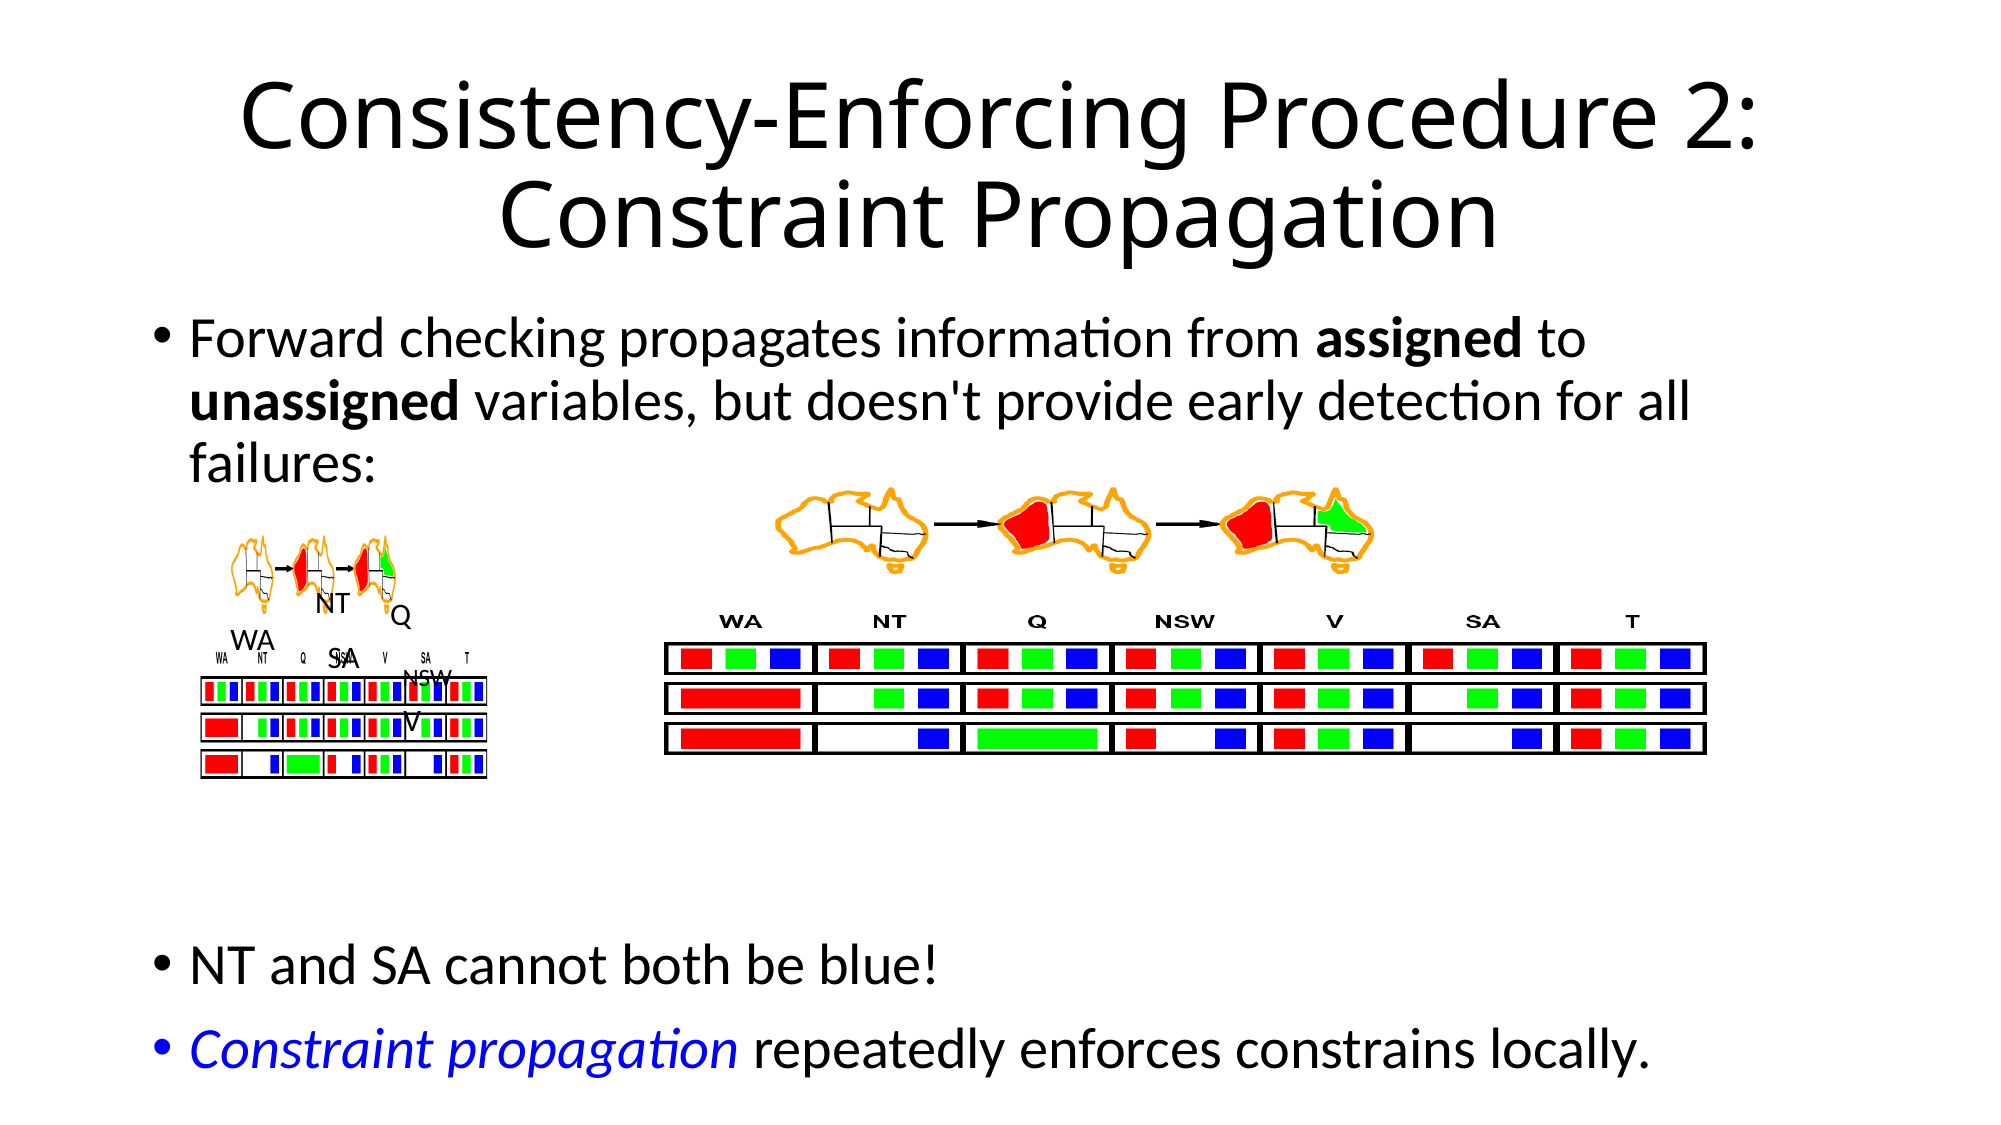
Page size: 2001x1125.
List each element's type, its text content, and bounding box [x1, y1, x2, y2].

picture [199, 533, 488, 780]
list Forward checking propagates information from assigned to unassigned variables, but doesn't provide early detection for all failures: NT and SA cannot both be blue! Constraint propagation repeatedly enforces constrains locally. [137, 299, 1863, 1103]
title Consistency-Enforcing Procedure 2: Constraint Propagation [137, 59, 1863, 278]
picture [662, 485, 1709, 755]
